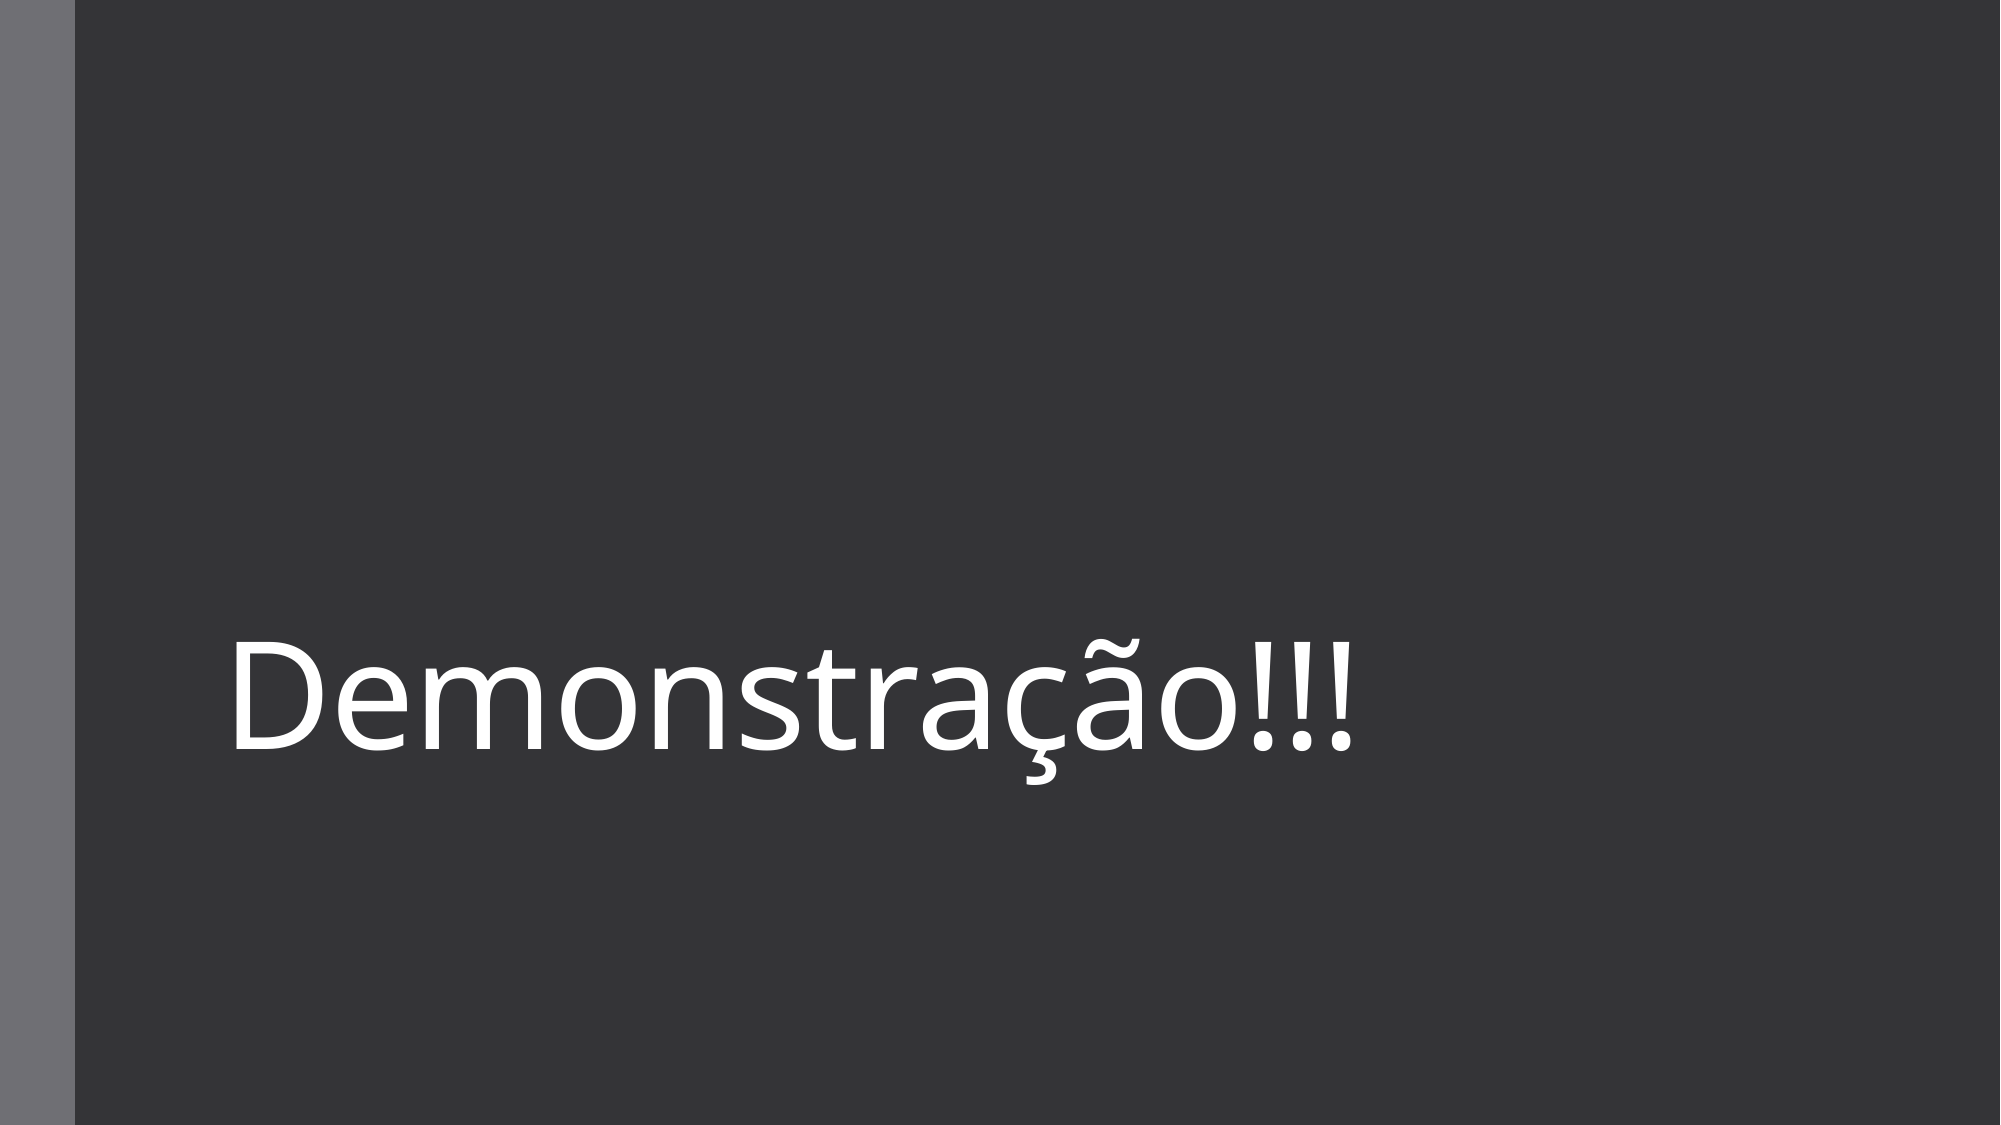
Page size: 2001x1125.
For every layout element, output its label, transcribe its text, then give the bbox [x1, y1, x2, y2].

title Demonstração!!! [206, 124, 1752, 788]
